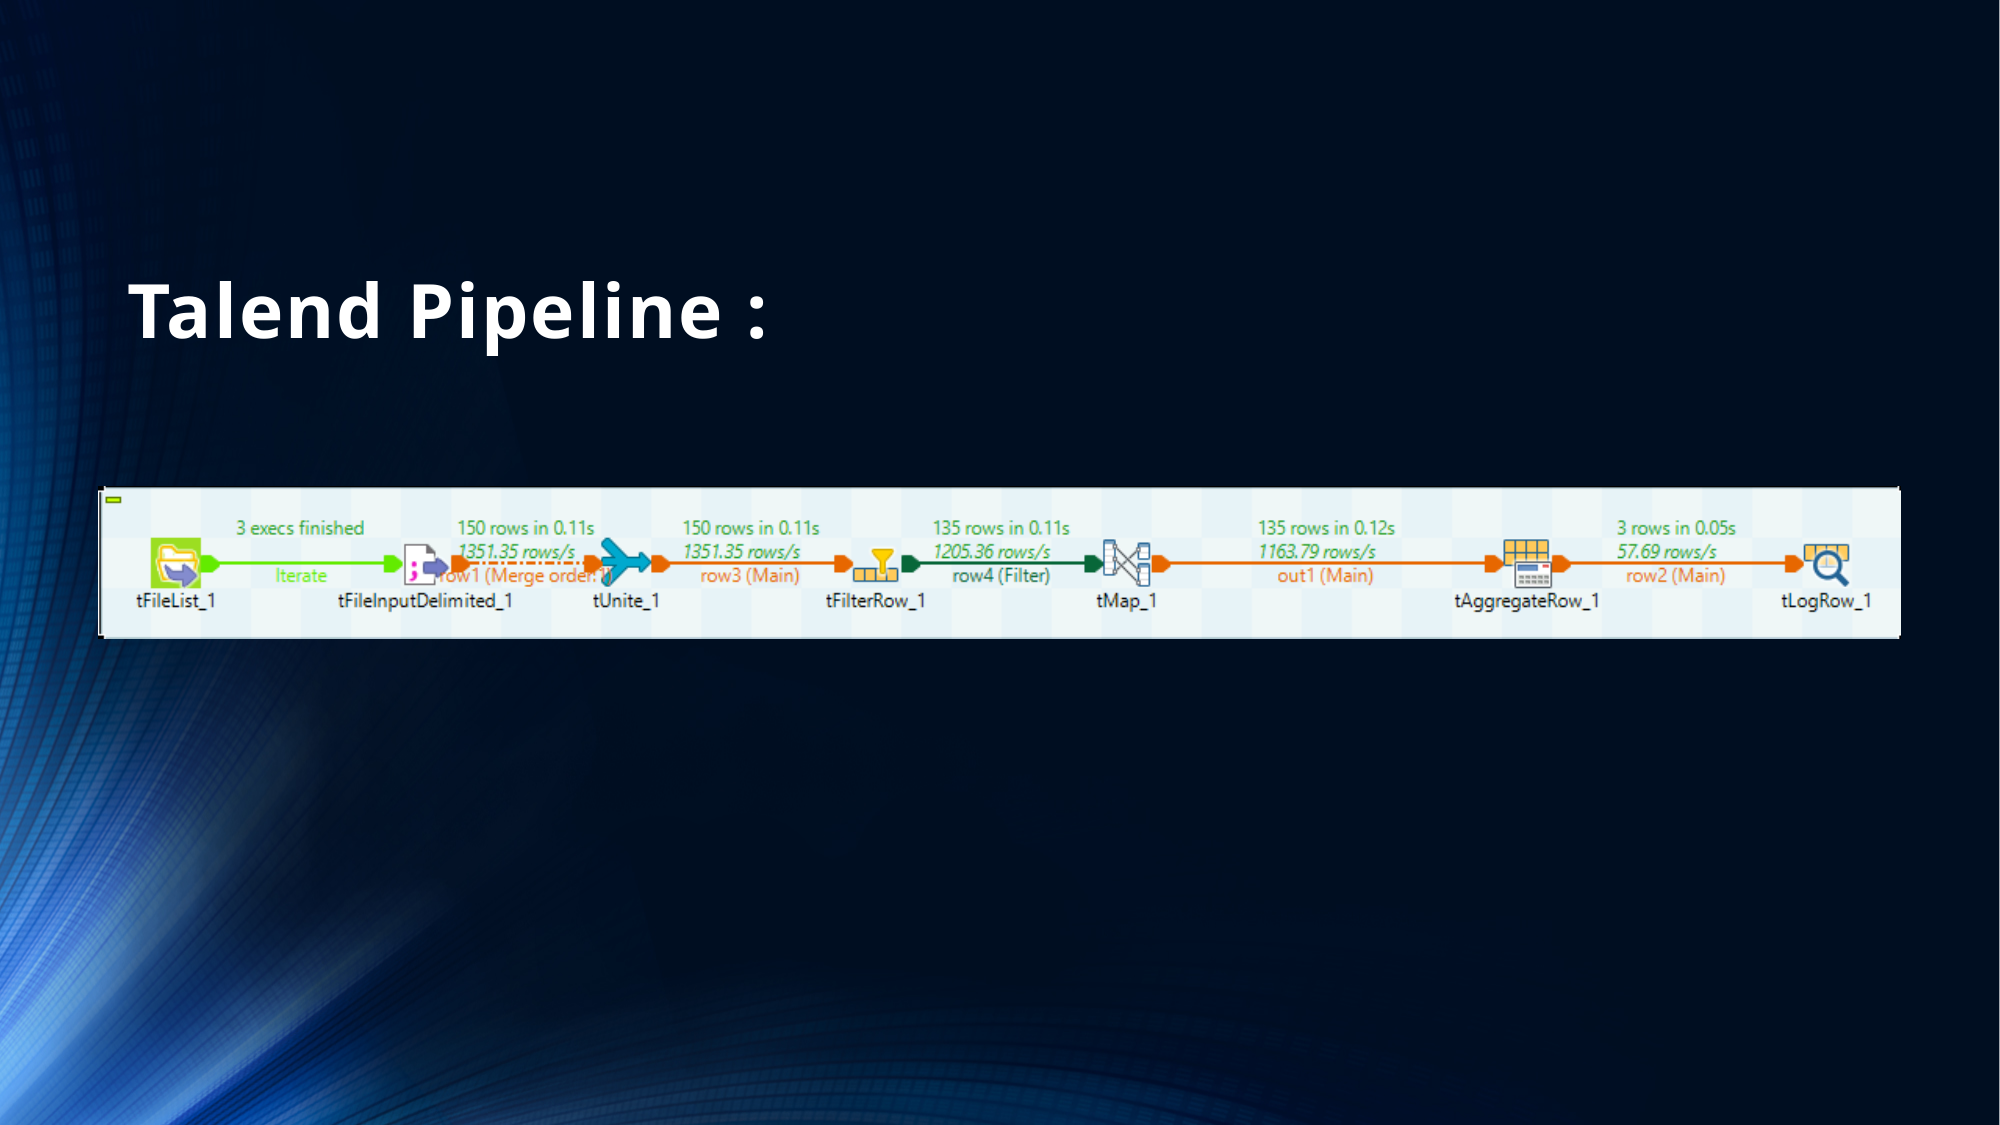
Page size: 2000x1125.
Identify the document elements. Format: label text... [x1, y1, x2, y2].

picture [0, 0, 2000, 1125]
title Talend Pipeline : [112, 137, 788, 363]
